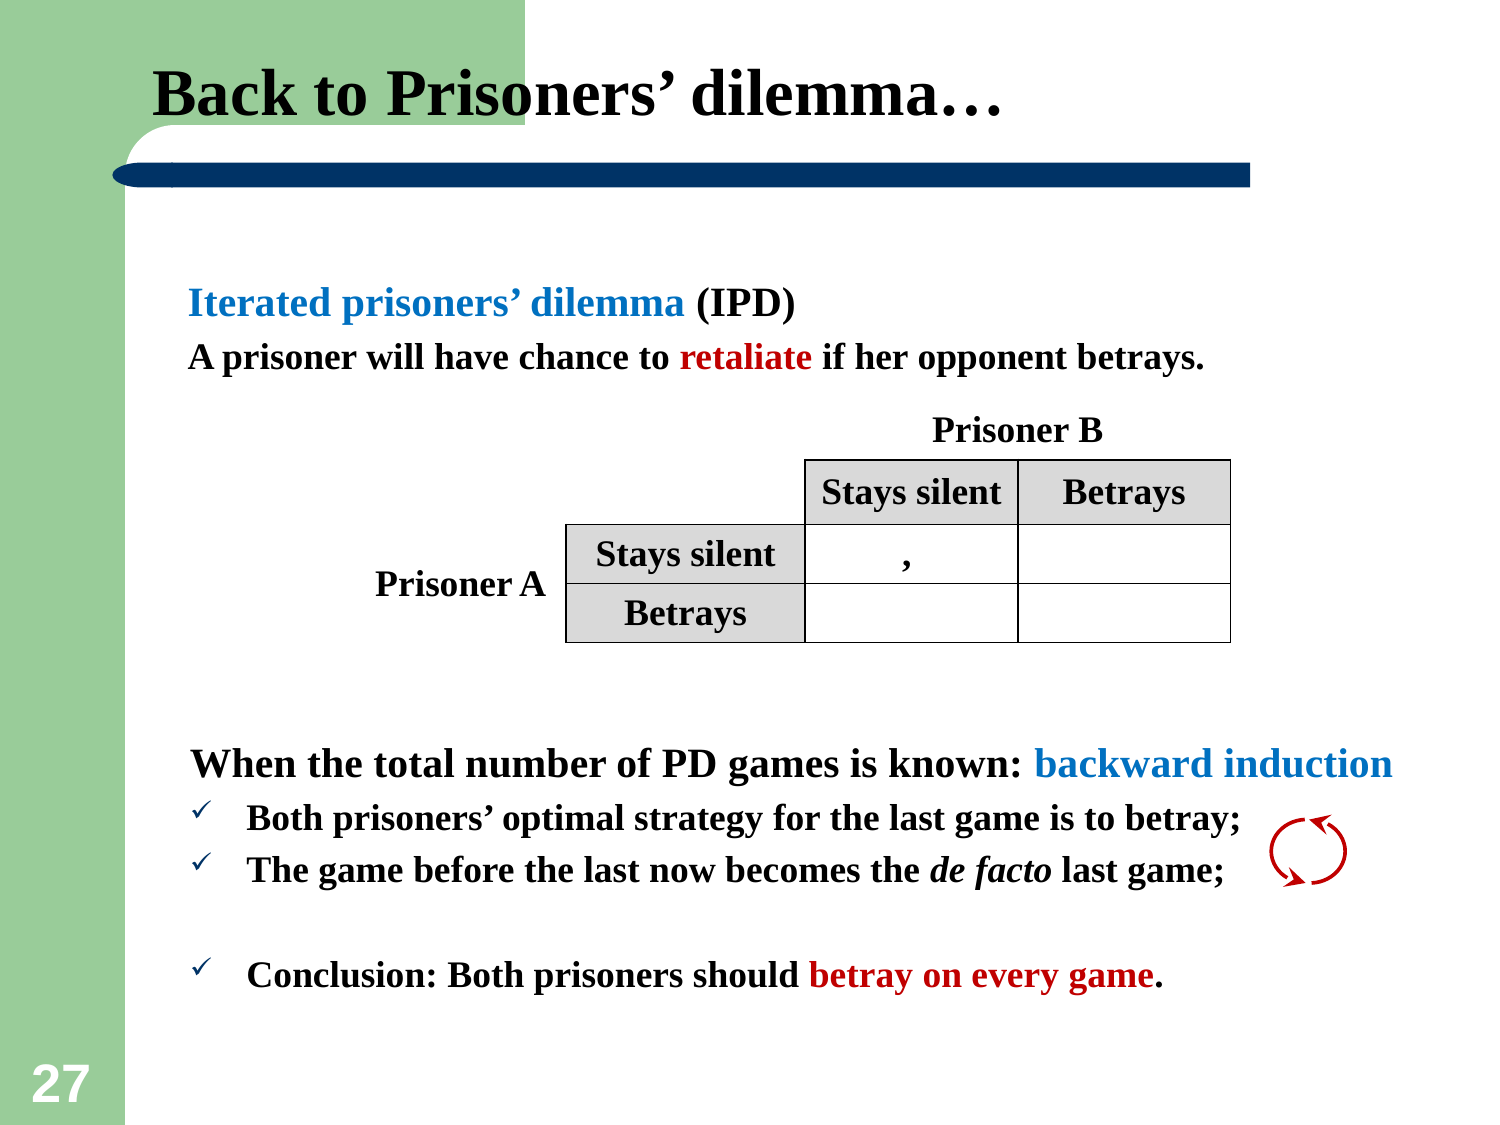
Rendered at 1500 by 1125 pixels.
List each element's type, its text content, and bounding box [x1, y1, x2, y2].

slide_number 27 [13, 1040, 111, 1121]
text_box [1309, 814, 1346, 884]
text_box Iterated prisoners’ dilemma (IPD) A prisoner will have chance to retaliate if her opponent betrays. [172, 267, 1283, 397]
text_box [1271, 819, 1307, 887]
title Back to Prisoners’ dilemma… [137, 37, 1368, 138]
